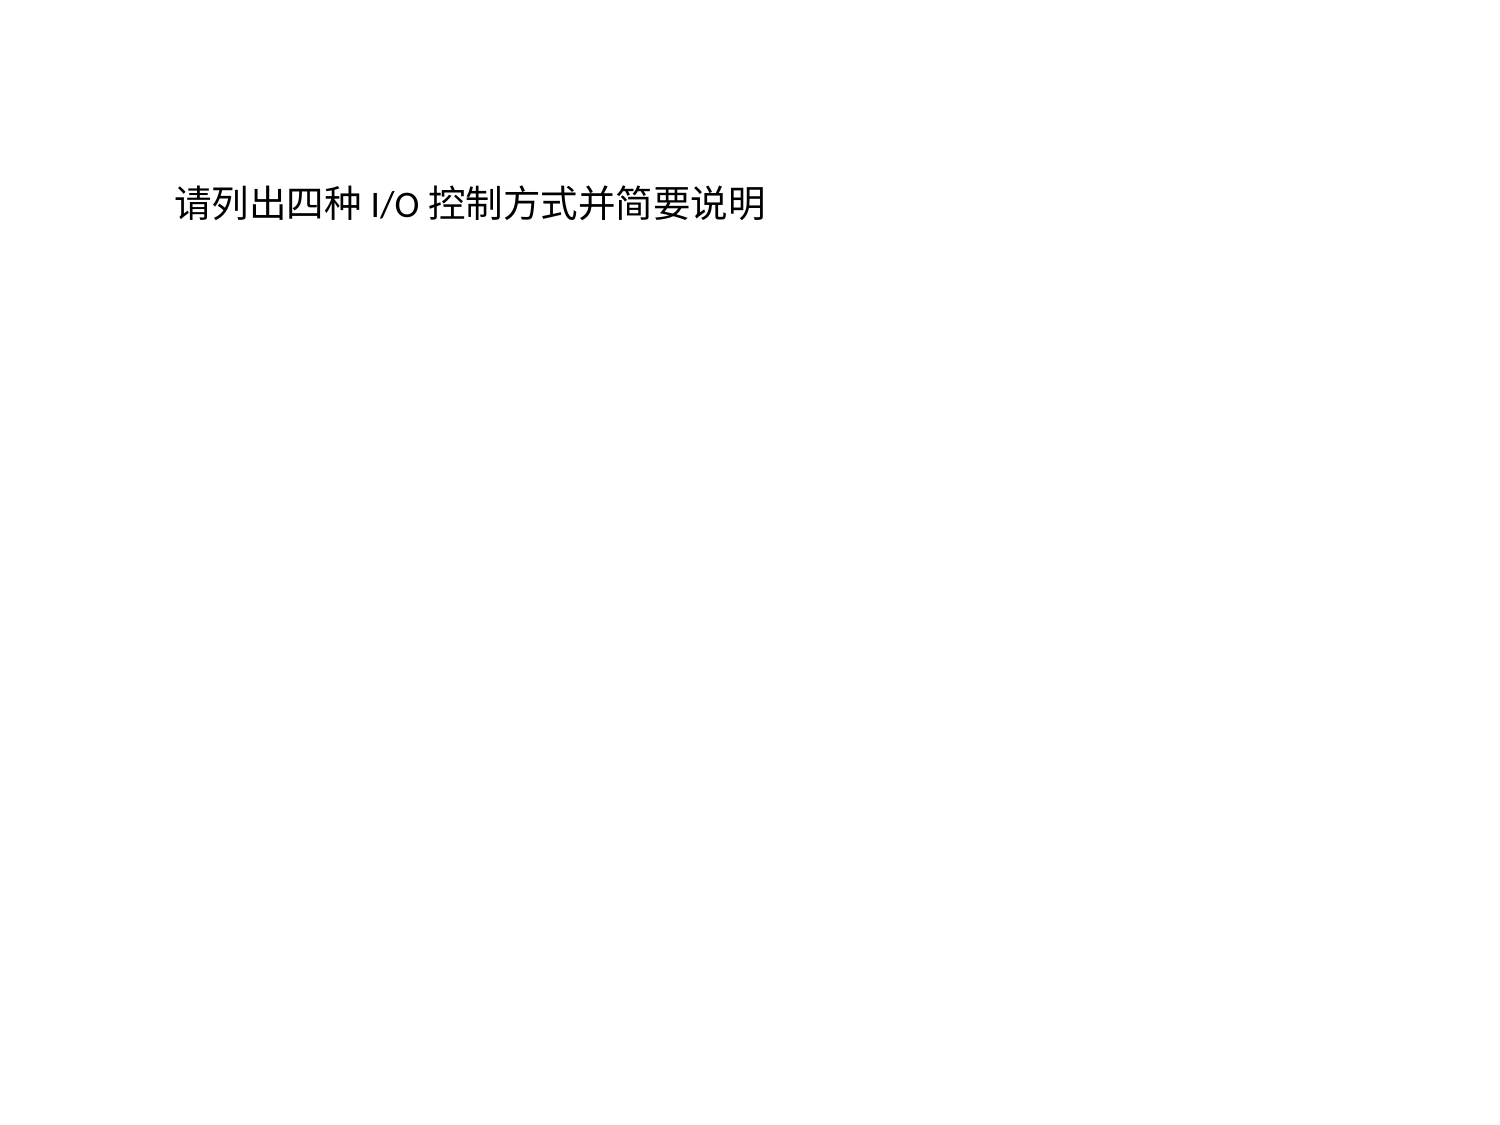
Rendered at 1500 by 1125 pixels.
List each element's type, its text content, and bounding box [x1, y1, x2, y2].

text_box 请列出四种I/O控制方式并简要说明 [159, 172, 910, 233]
